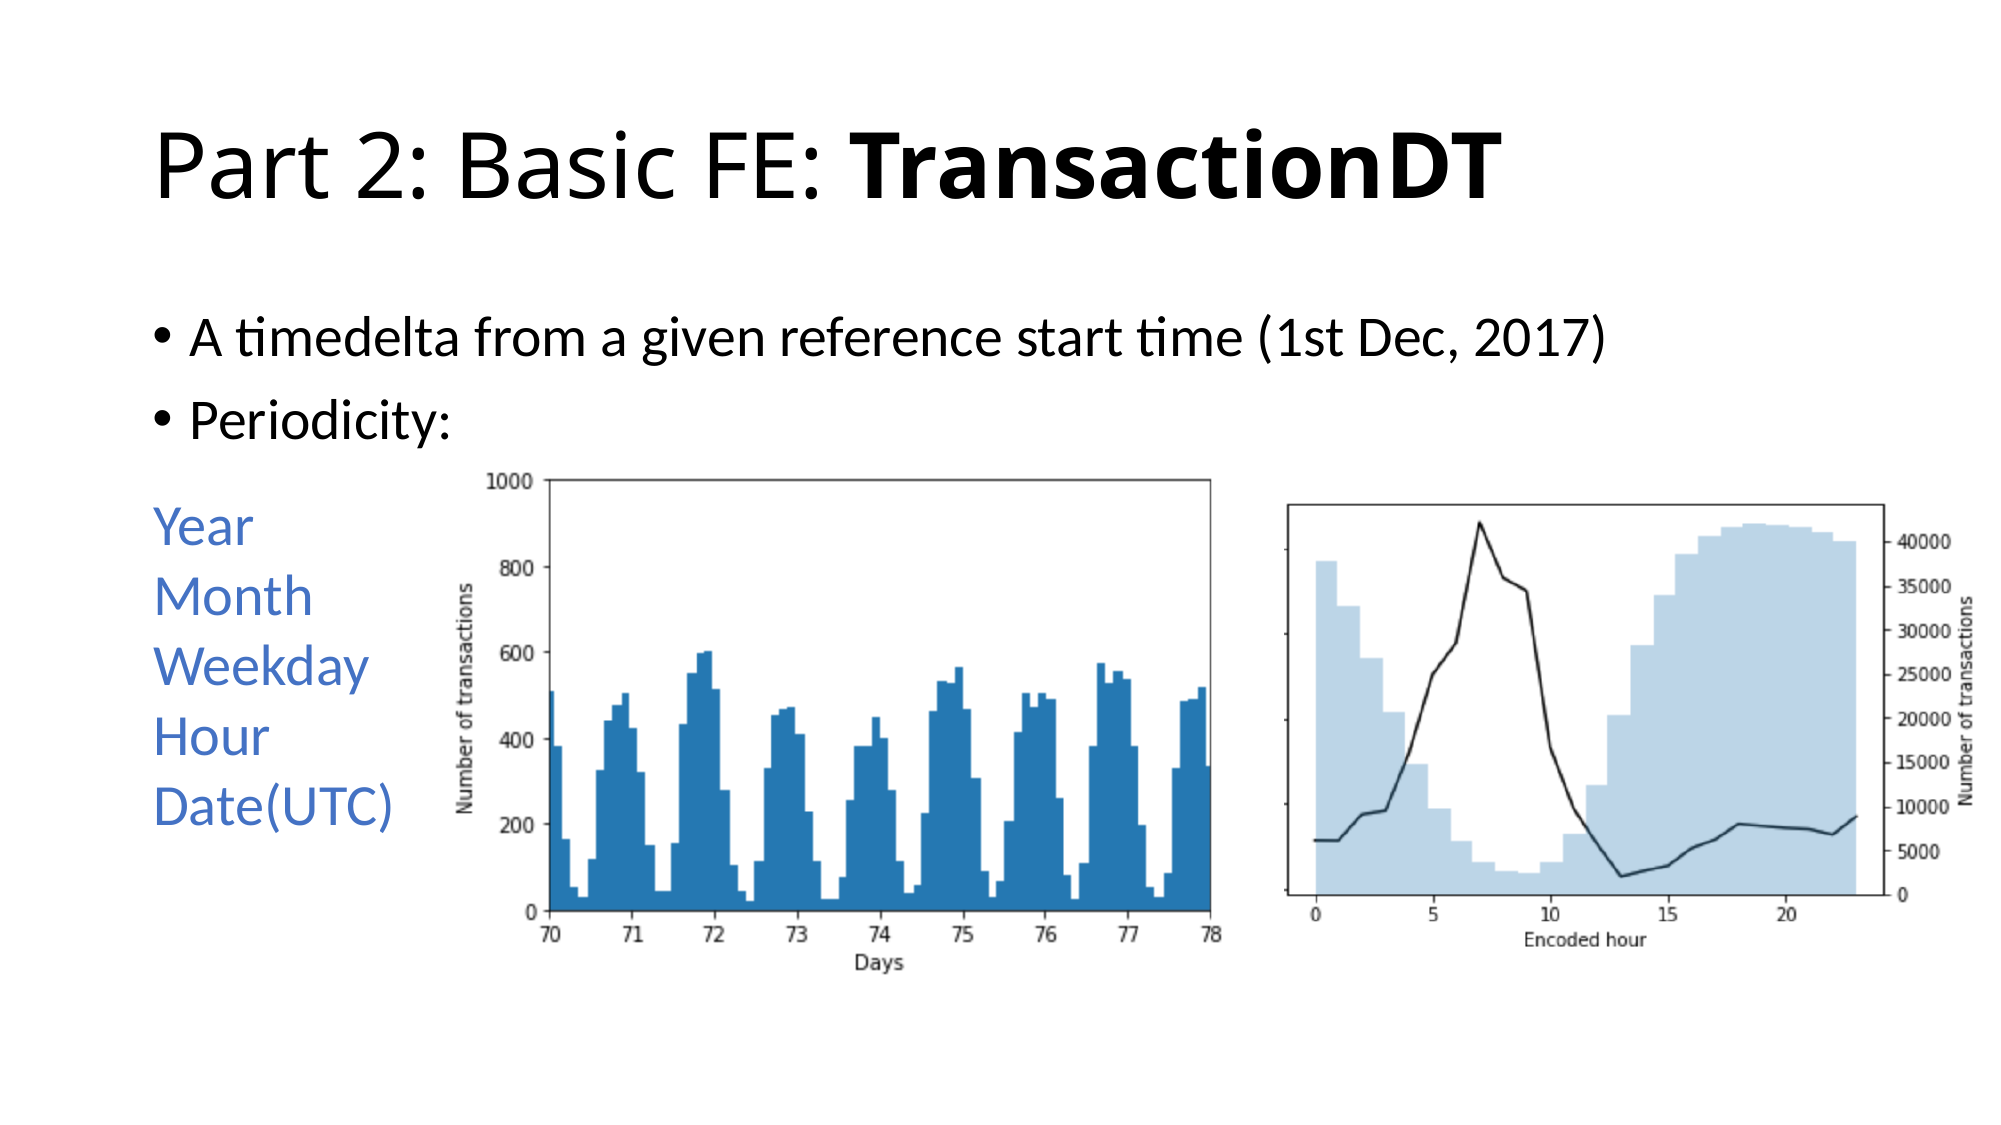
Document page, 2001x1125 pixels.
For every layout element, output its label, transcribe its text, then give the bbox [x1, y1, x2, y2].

list A timedelta from a given reference start time (1st Dec, 2017) Periodicity: [137, 299, 1863, 461]
text_box Year Month Weekday Hour Date(UTC) [138, 479, 404, 845]
picture [404, 449, 2000, 993]
title Part 2: Basic FE: TransactionDT [137, 59, 1863, 278]
